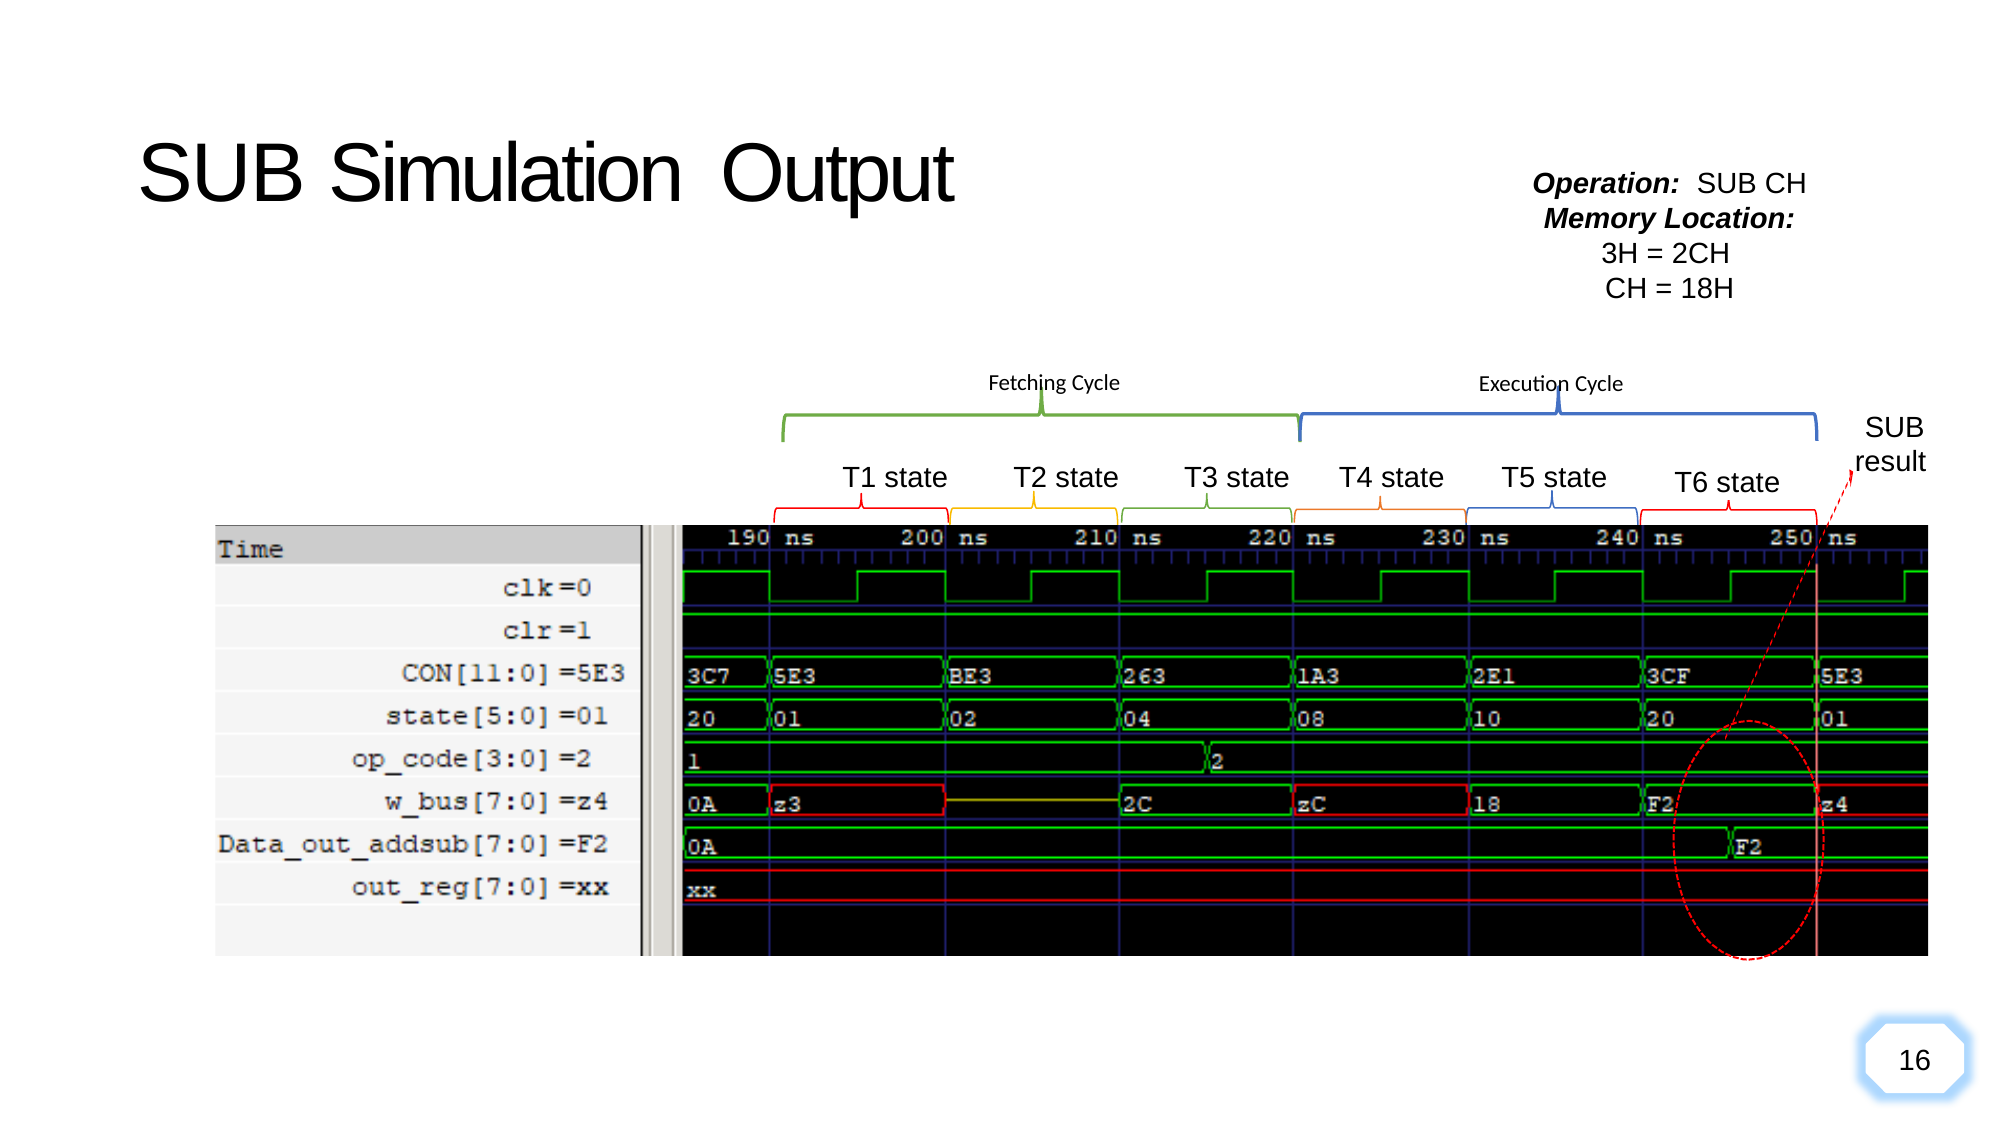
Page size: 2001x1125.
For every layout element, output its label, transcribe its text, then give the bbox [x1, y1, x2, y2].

text_box SUB result [1819, 409, 1971, 476]
text_box [949, 490, 1119, 522]
title SUB Simulation Output [137, 59, 1863, 278]
text_box [1730, 500, 1795, 509]
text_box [782, 386, 1818, 443]
text_box Execution Cycle [1476, 366, 1686, 385]
text_box [1296, 510, 1465, 522]
text_box 16 [1865, 1023, 1965, 1094]
text_box [1639, 500, 1818, 522]
text_box [773, 492, 949, 522]
picture [215, 524, 1929, 956]
text_box Fetching Cycle [986, 365, 1183, 385]
text_box [1621, 488, 1727, 516]
text_box Operation: SUB CH Memory Location: 3H = 2CH CH = 18H [1445, 170, 1895, 300]
text_box T1 state T2 state T3 state T4 state T5 state [772, 462, 1641, 488]
text_box [1849, 469, 1854, 488]
text_box T6 state [1641, 460, 1814, 500]
text_box [1834, 489, 1844, 513]
text_box [1466, 489, 1639, 522]
text_box [1120, 492, 1293, 522]
